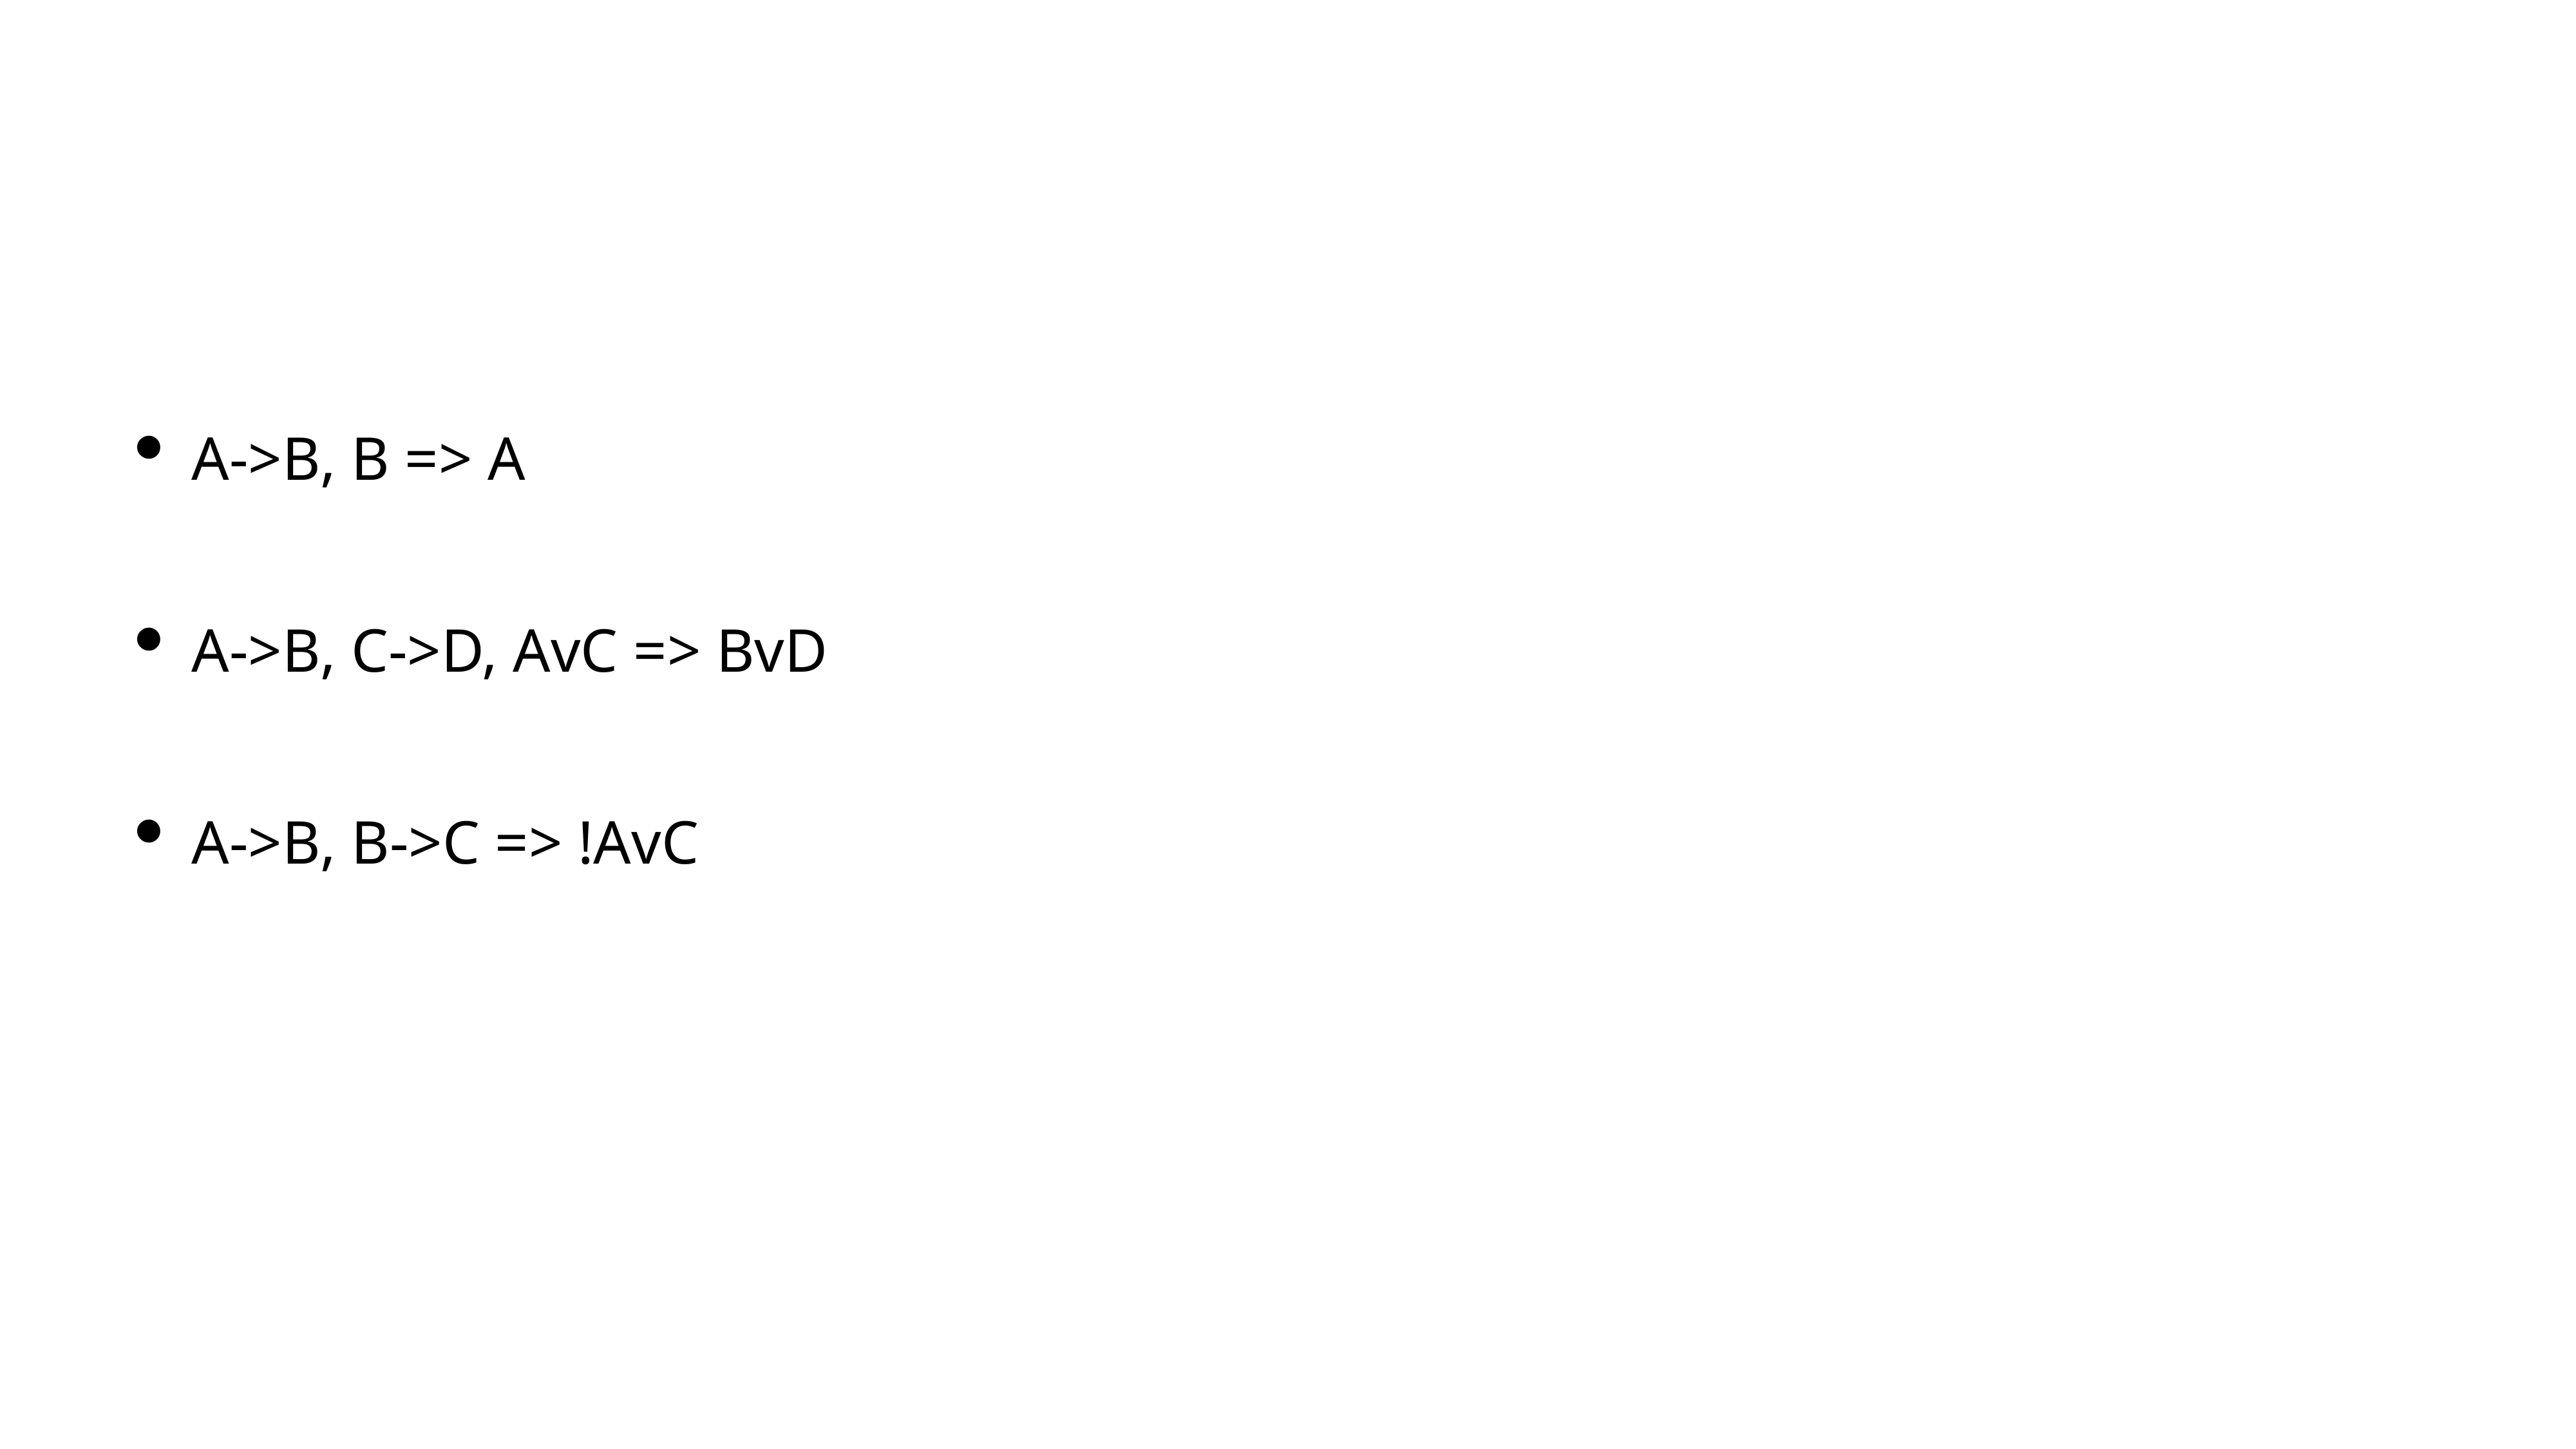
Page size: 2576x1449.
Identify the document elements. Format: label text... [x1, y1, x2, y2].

list A->B, B => A A->B, C->D, AvC => BvD A->B, B->C => !AvC [128, 423, 2448, 1321]
